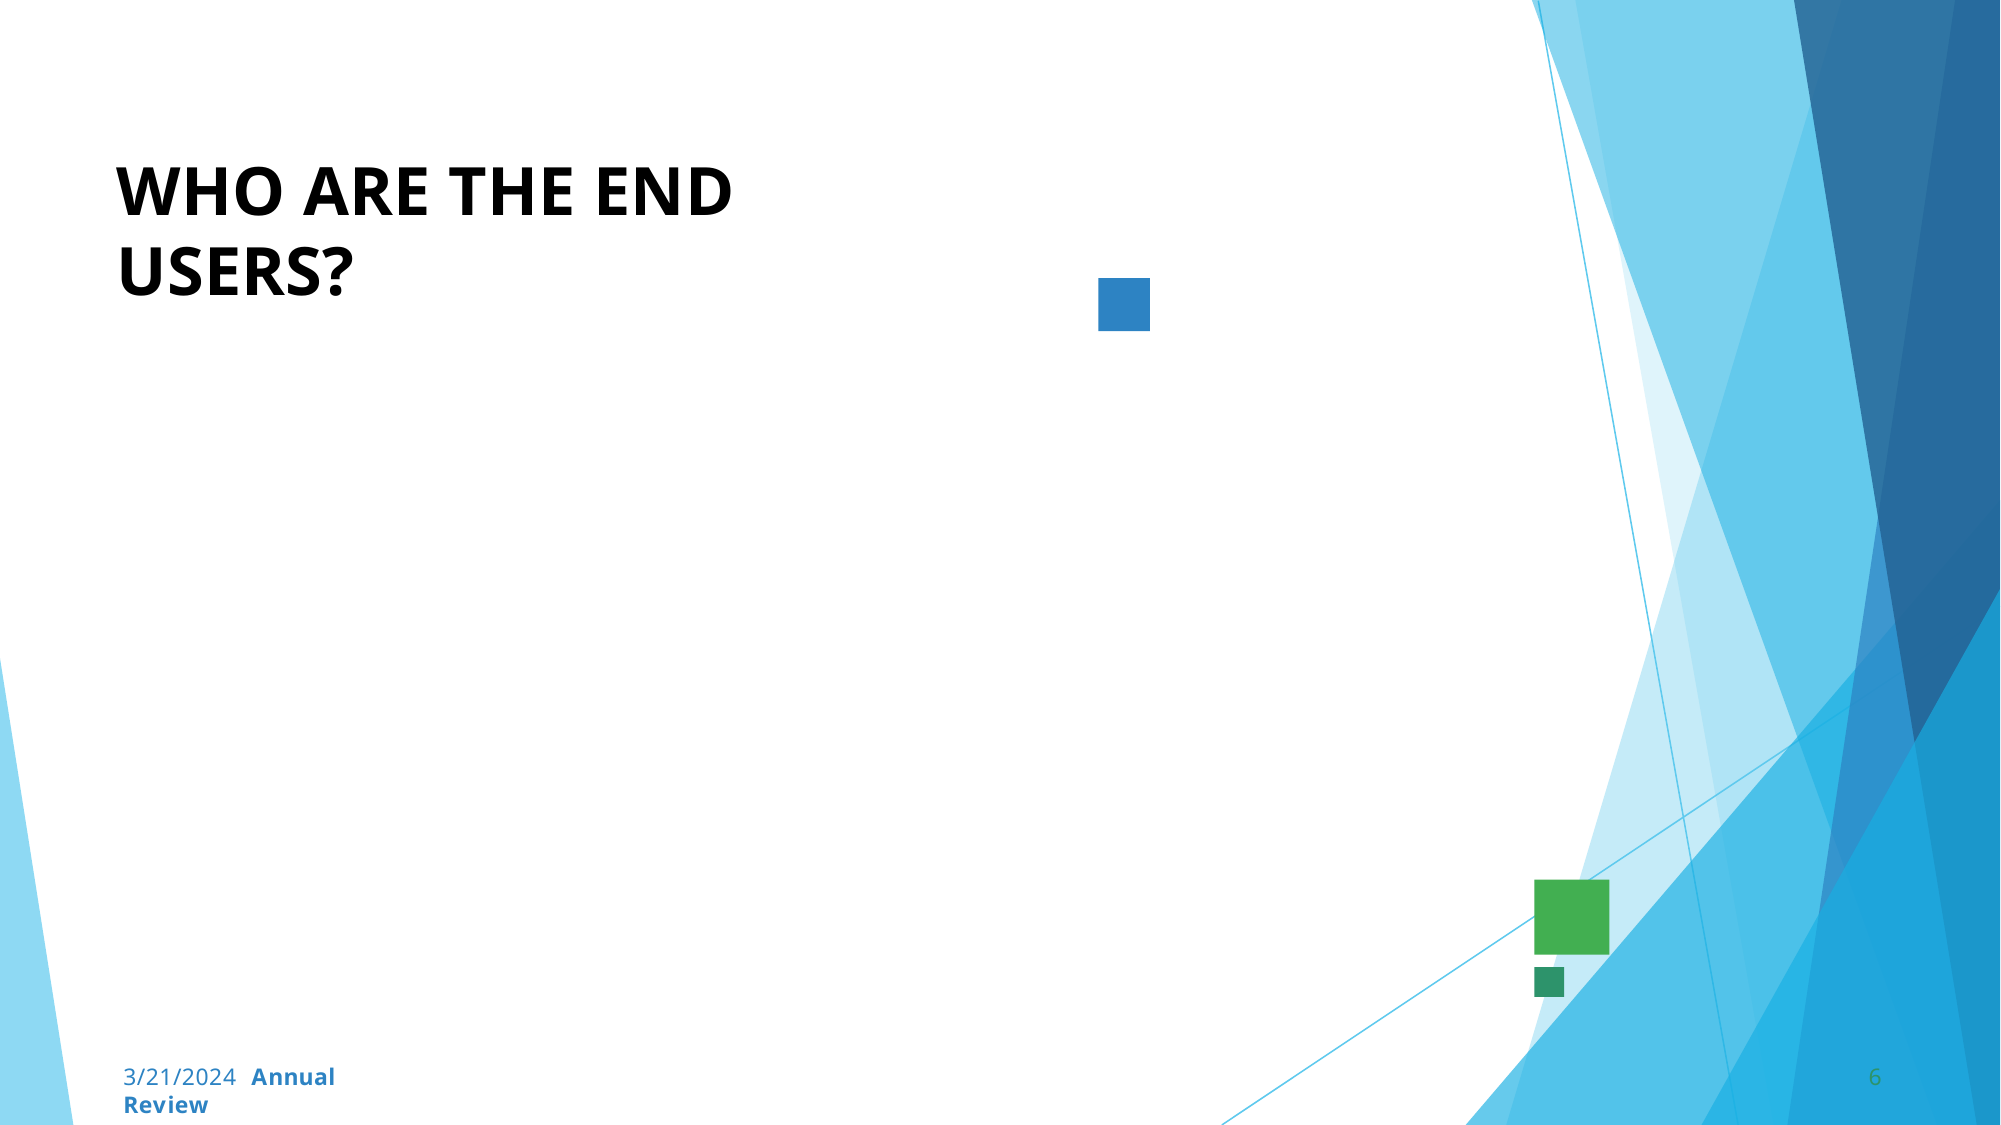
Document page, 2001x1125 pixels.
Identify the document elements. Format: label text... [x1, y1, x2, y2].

text_box [1534, 967, 1565, 997]
picture [118, 1012, 477, 1093]
title WHO ARE THE END USERS? [114, 146, 938, 337]
text_box 3/21/2024 Annual Review [121, 1101, 417, 1118]
slide_number 4 [1862, 1061, 1888, 1125]
text_box [1534, 879, 1610, 955]
text_box [1098, 278, 1150, 332]
